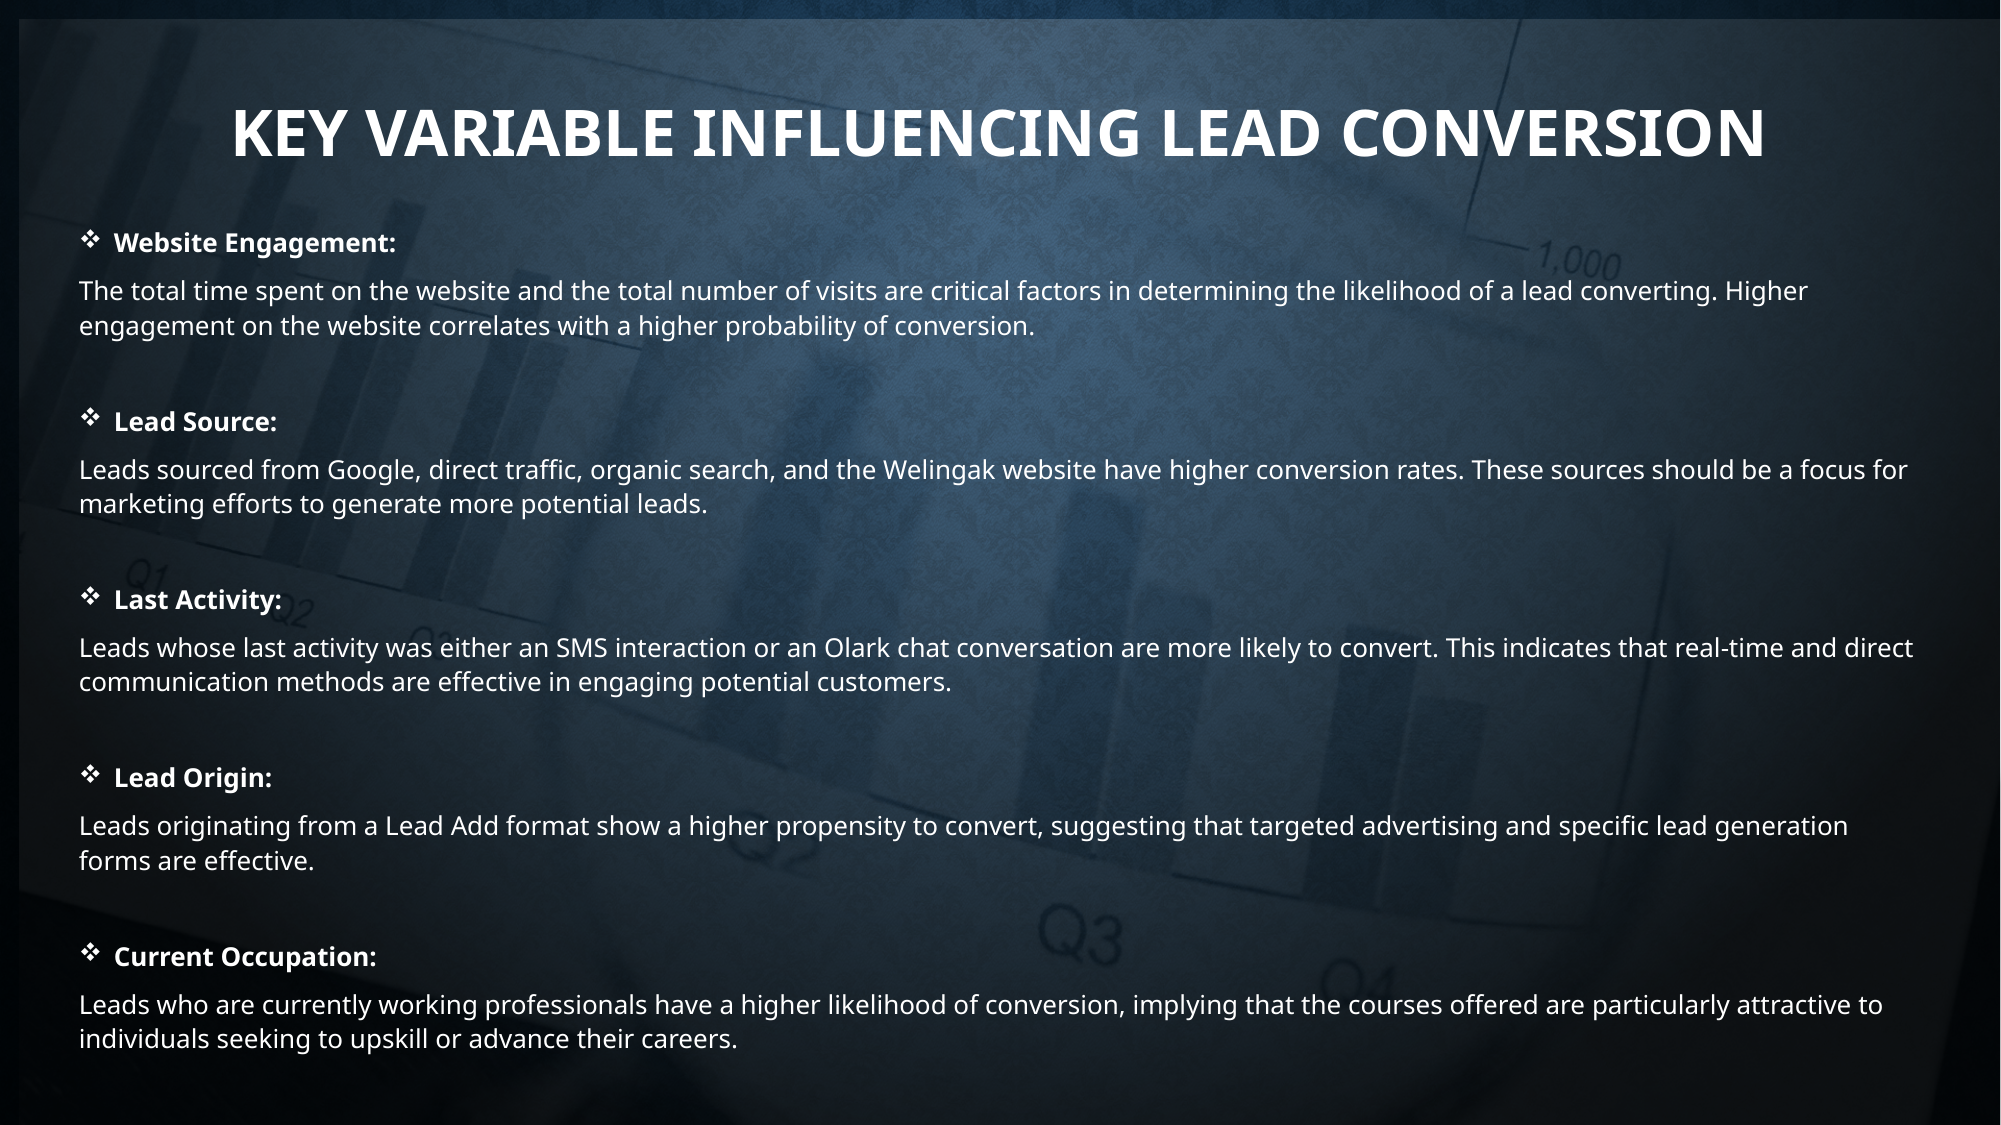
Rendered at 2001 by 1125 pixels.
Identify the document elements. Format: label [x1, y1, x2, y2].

picture [18, 19, 2000, 1125]
text_box [0, 0, 2000, 1125]
